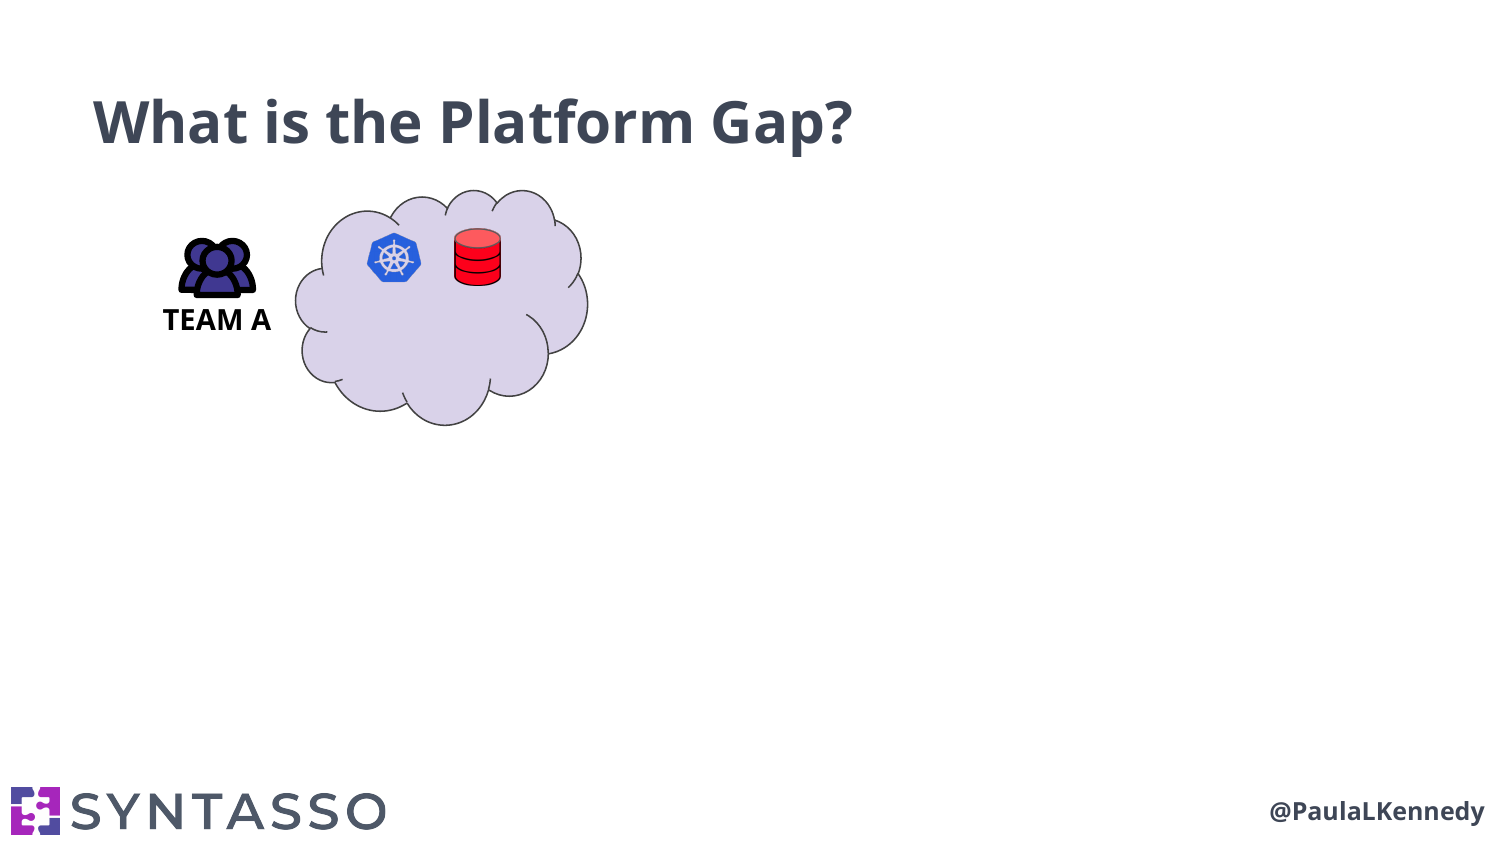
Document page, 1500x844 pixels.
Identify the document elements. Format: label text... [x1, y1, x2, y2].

picture [364, 229, 423, 285]
title What is the Platform Gap? [78, 70, 1287, 172]
text_box TEAM A [141, 285, 293, 351]
picture [454, 228, 502, 287]
picture [11, 787, 60, 835]
text_box [295, 190, 588, 426]
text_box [181, 240, 254, 322]
picture [71, 792, 386, 830]
